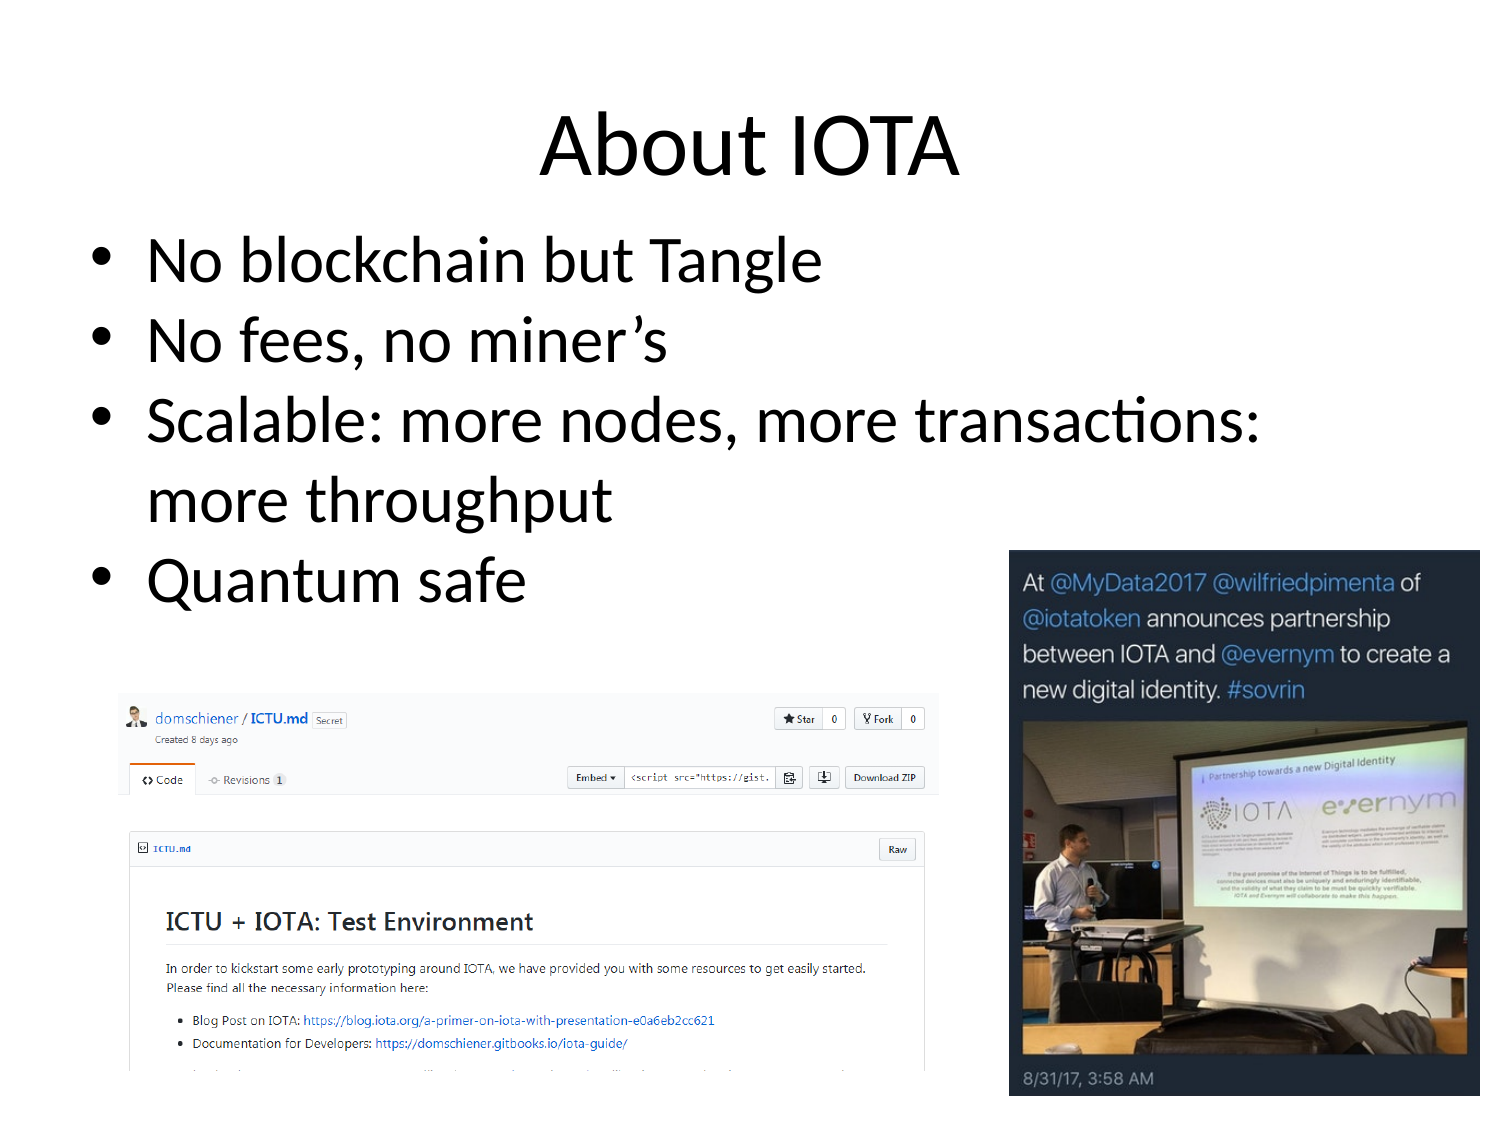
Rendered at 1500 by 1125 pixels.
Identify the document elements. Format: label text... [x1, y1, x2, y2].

picture [1009, 550, 1480, 1096]
text_box No blockchain but Tangle No fees, no miner’s Scalable: more nodes, more transactions: more throughput Quantum safe [74, 208, 1425, 905]
text_box About IOTA [74, 45, 1425, 208]
picture [117, 693, 940, 1071]
